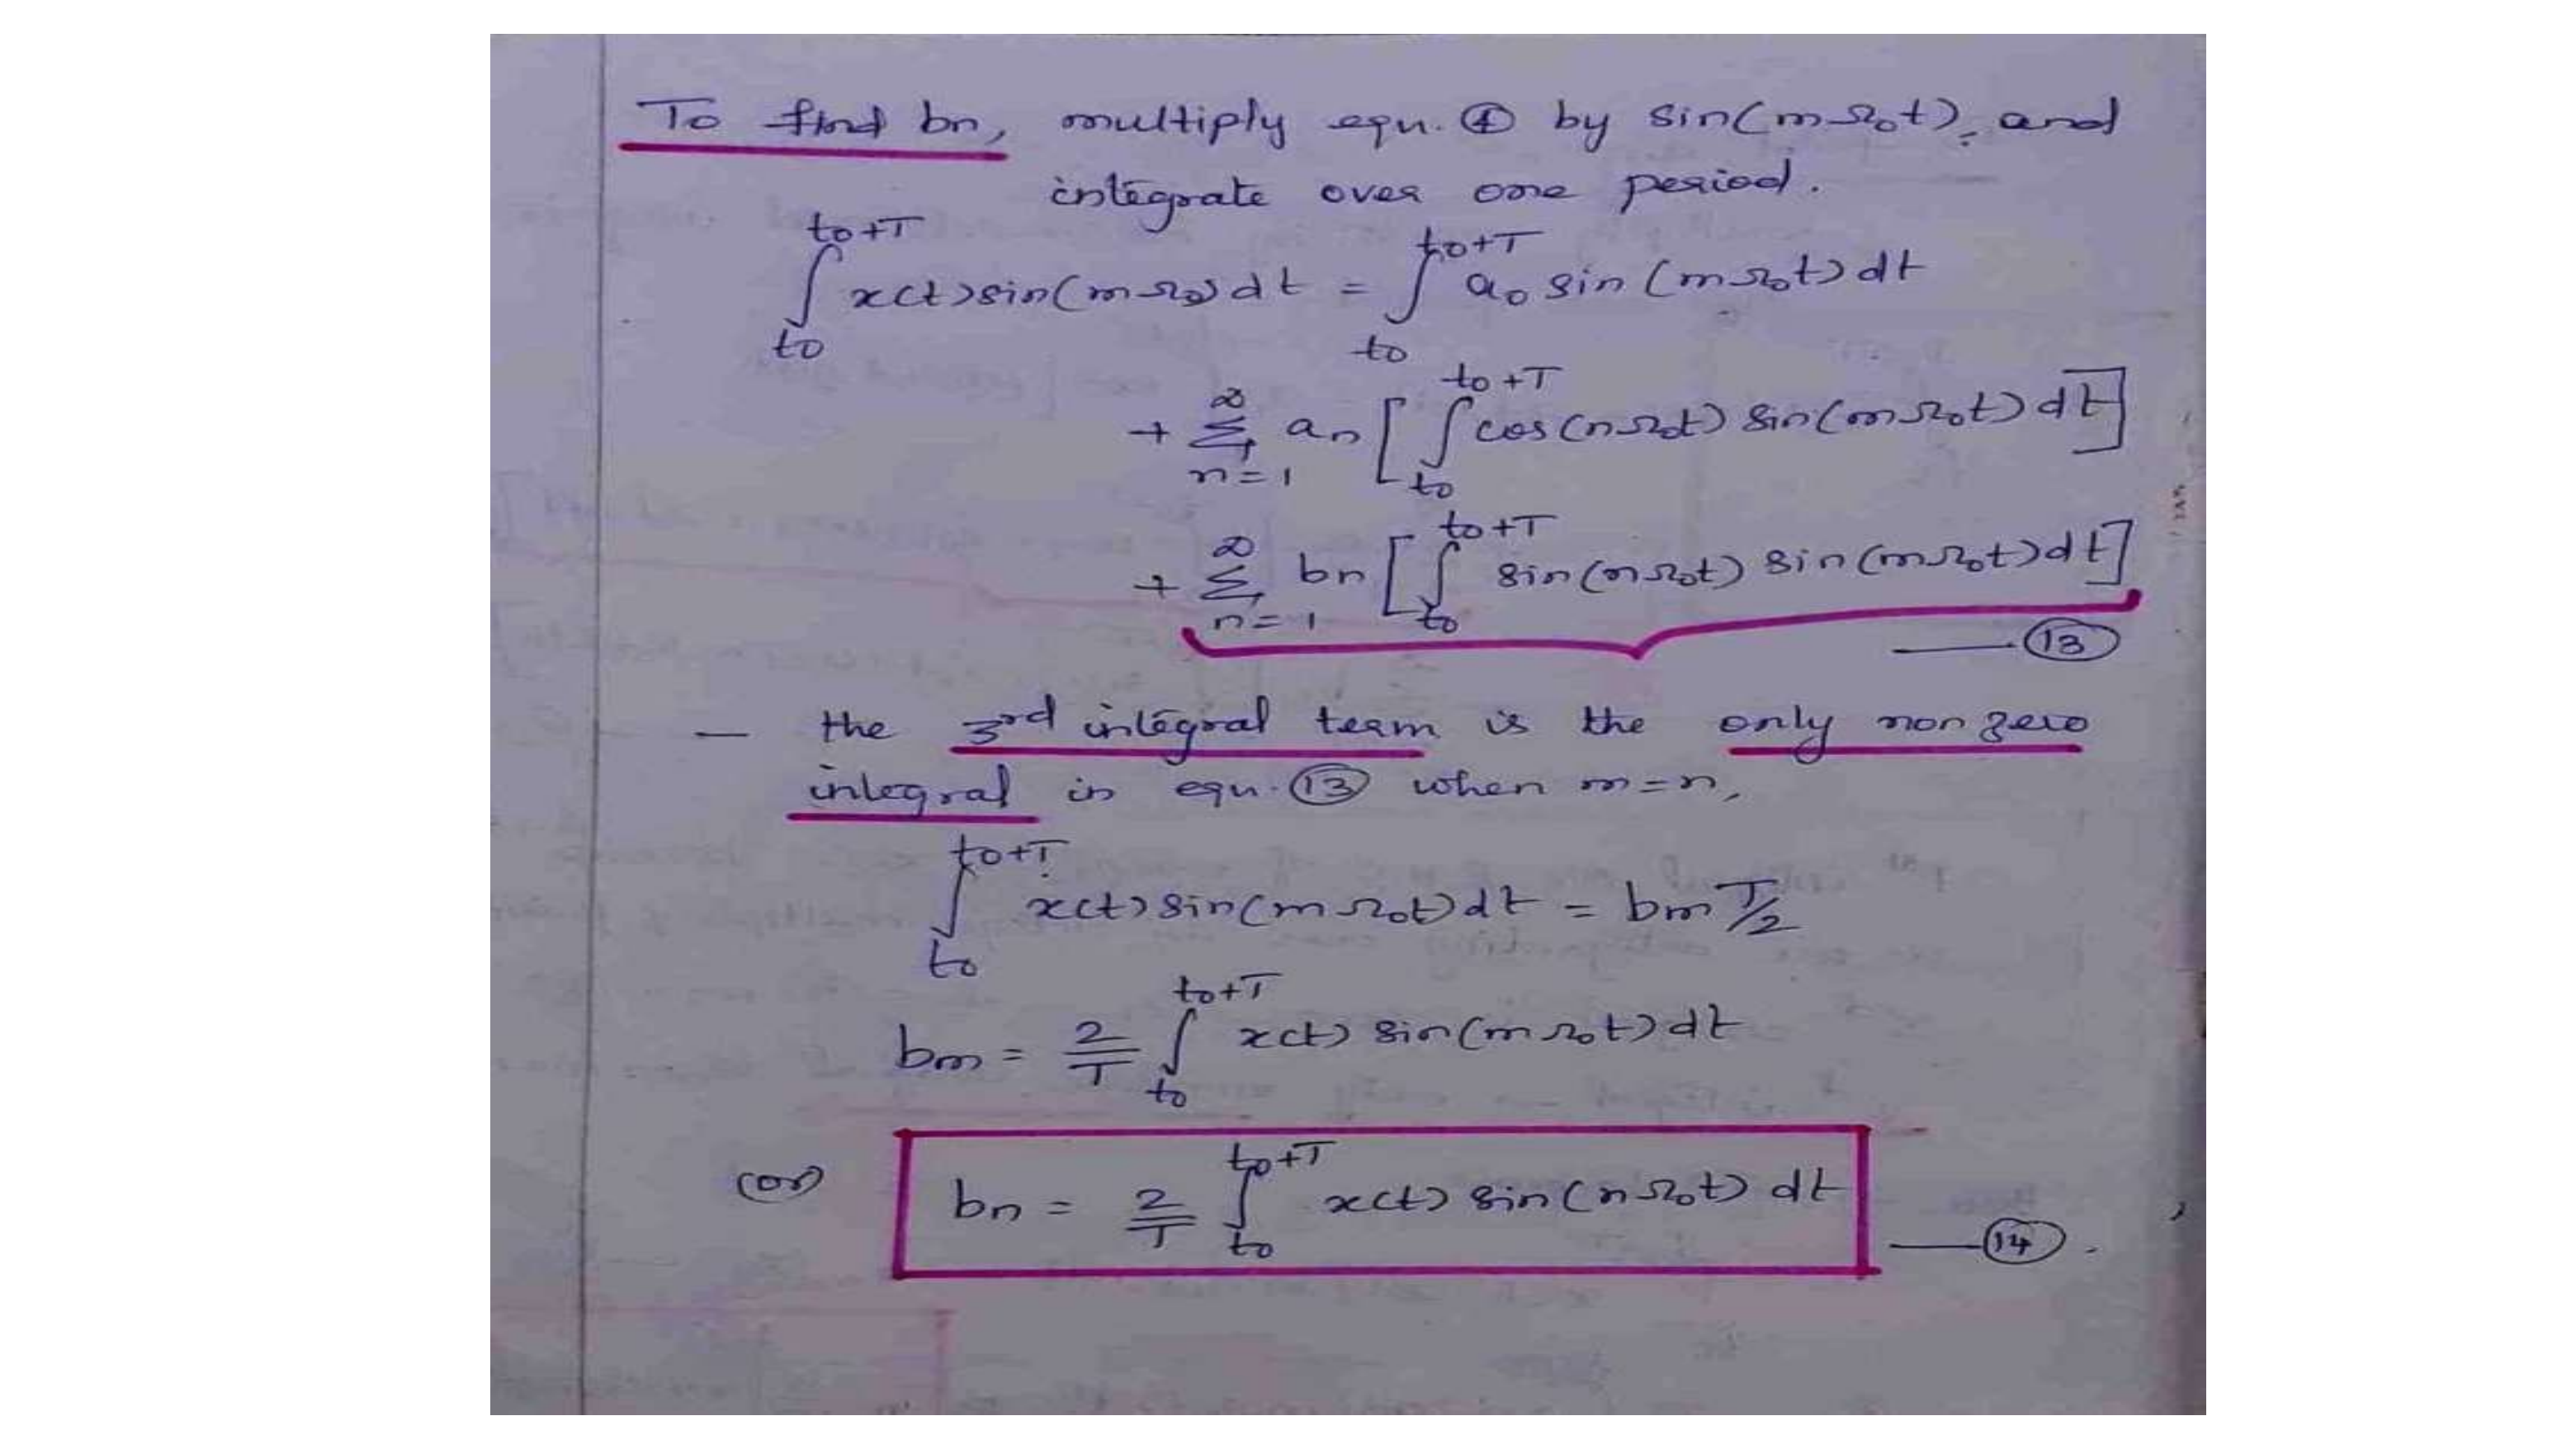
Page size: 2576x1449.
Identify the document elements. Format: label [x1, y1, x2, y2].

picture [490, 34, 2206, 1416]
